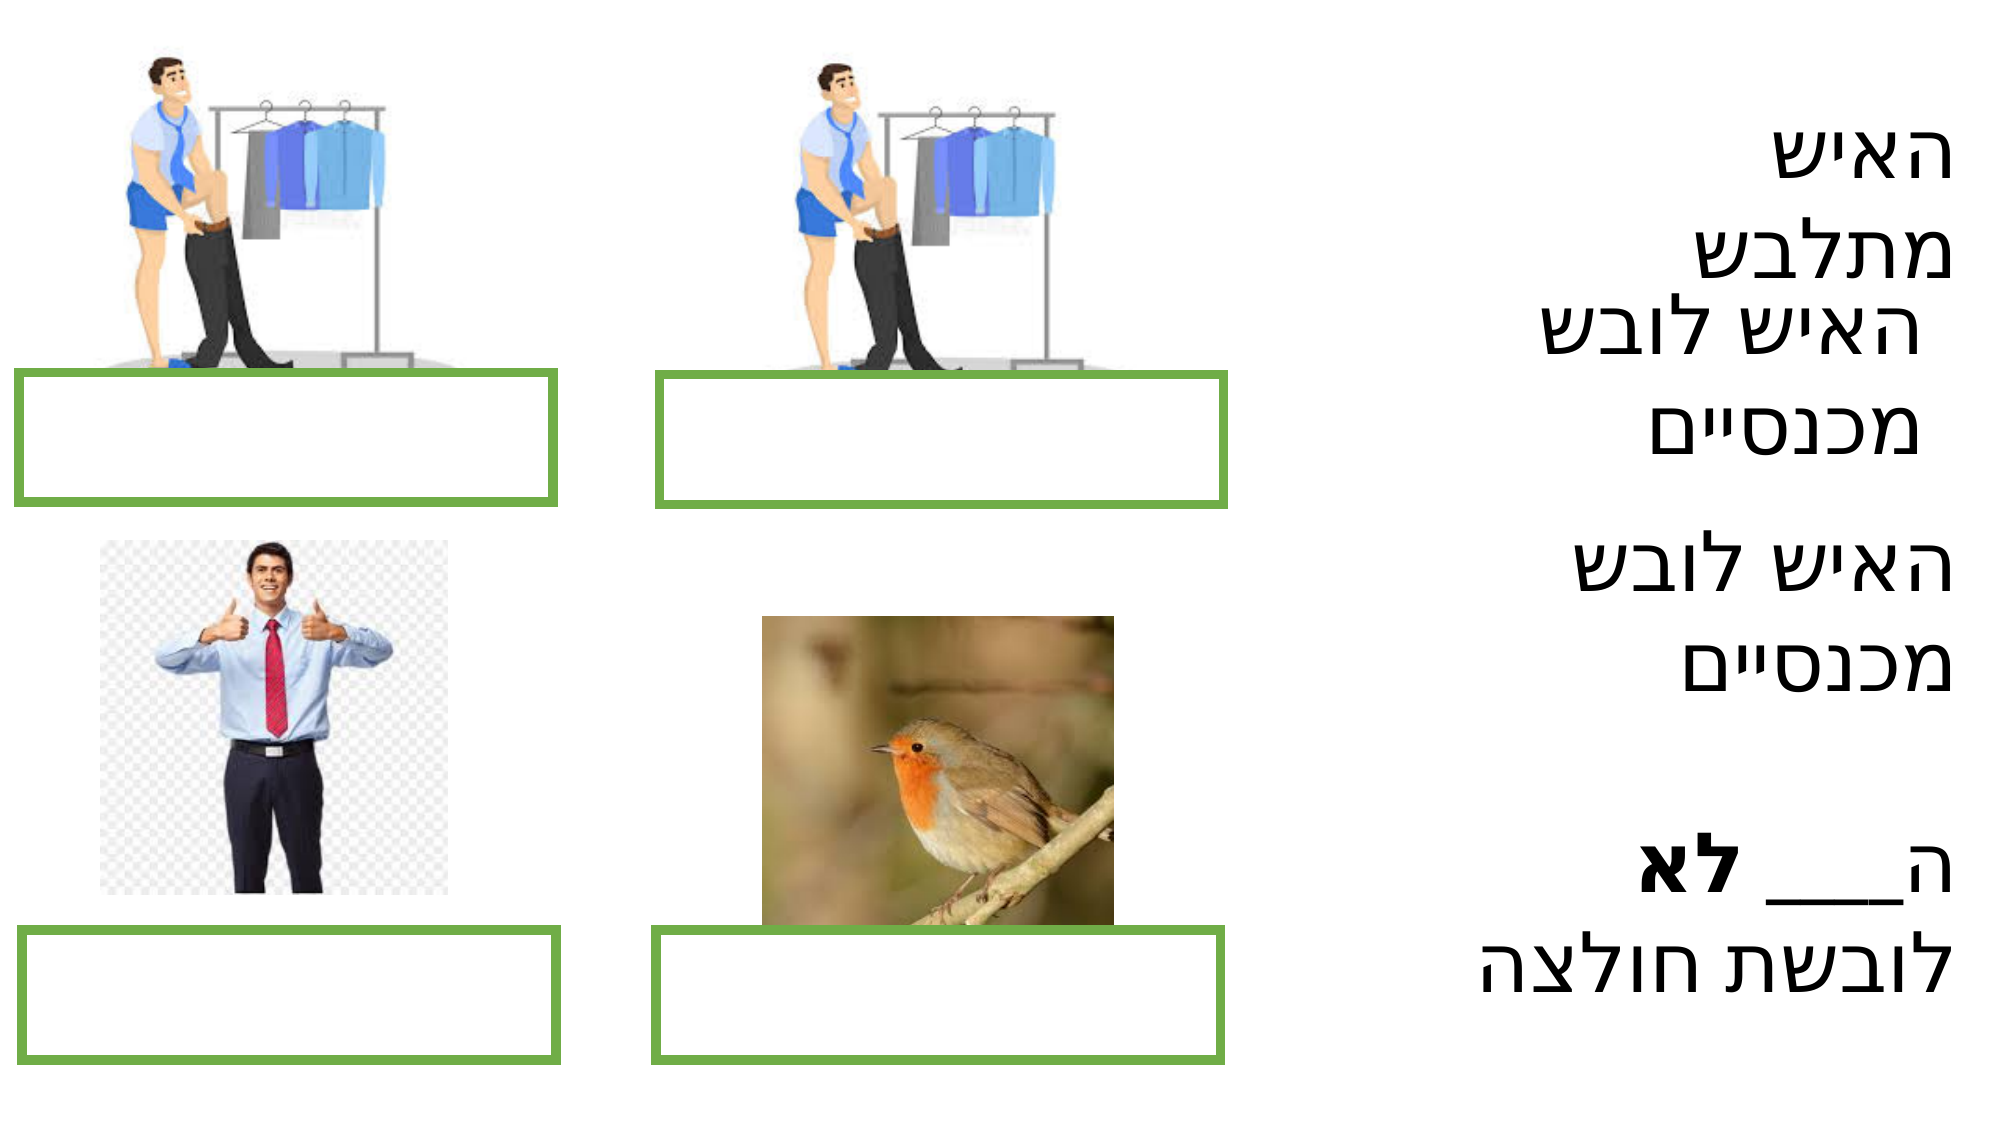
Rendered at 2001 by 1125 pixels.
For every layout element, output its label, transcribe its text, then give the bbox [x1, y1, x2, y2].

text_box [18, 371, 554, 503]
text_box האיש לובש מכנסיים [1366, 500, 1973, 716]
text_box האיש מתלבש [1488, 87, 1973, 303]
picture [64, 1, 483, 420]
picture [734, 8, 1153, 427]
text_box [21, 929, 557, 1061]
picture [100, 540, 448, 895]
text_box [658, 373, 1225, 505]
text_box האיש לובש מכנסיים [1333, 263, 1940, 479]
text_box [655, 929, 1221, 1061]
text_box ה____ לא לובשת חולצה [1366, 801, 1973, 1017]
picture [762, 616, 1114, 969]
